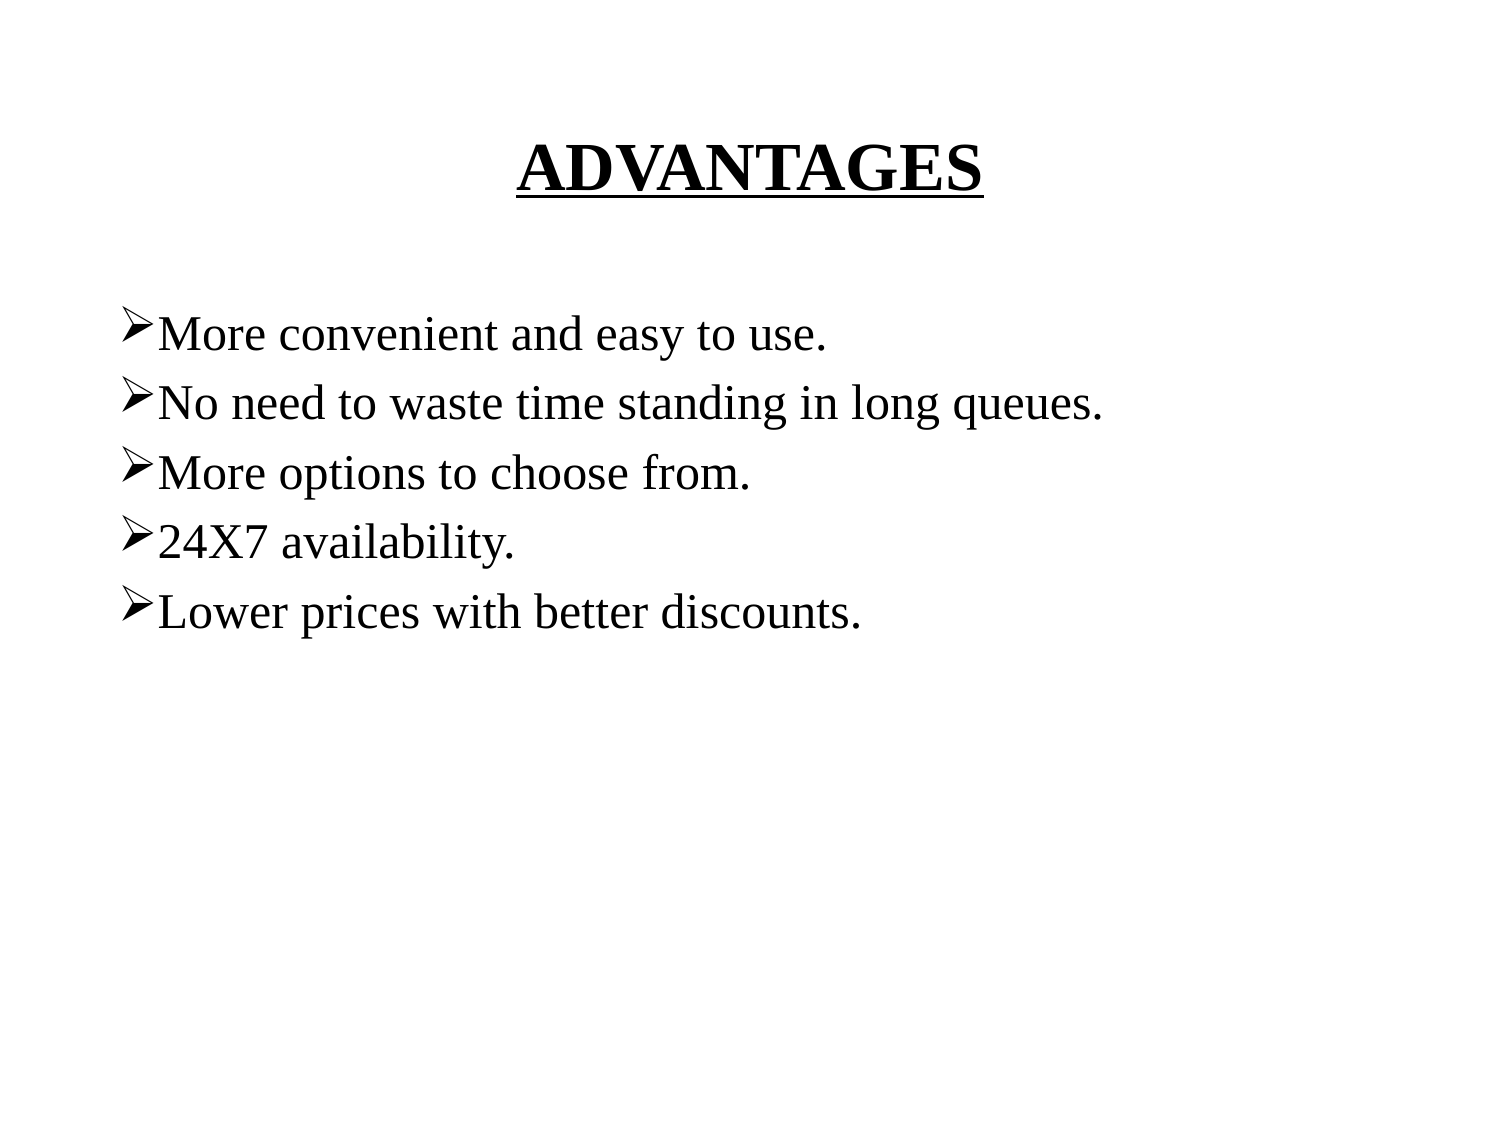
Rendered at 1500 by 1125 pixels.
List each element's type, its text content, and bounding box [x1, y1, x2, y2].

list More convenient and easy to use. No need to waste time standing in long queues. More options to choose from. 24X7 availability. Lower prices with better discounts. [103, 299, 1397, 1014]
title ADVANTAGES [103, 59, 1397, 278]
